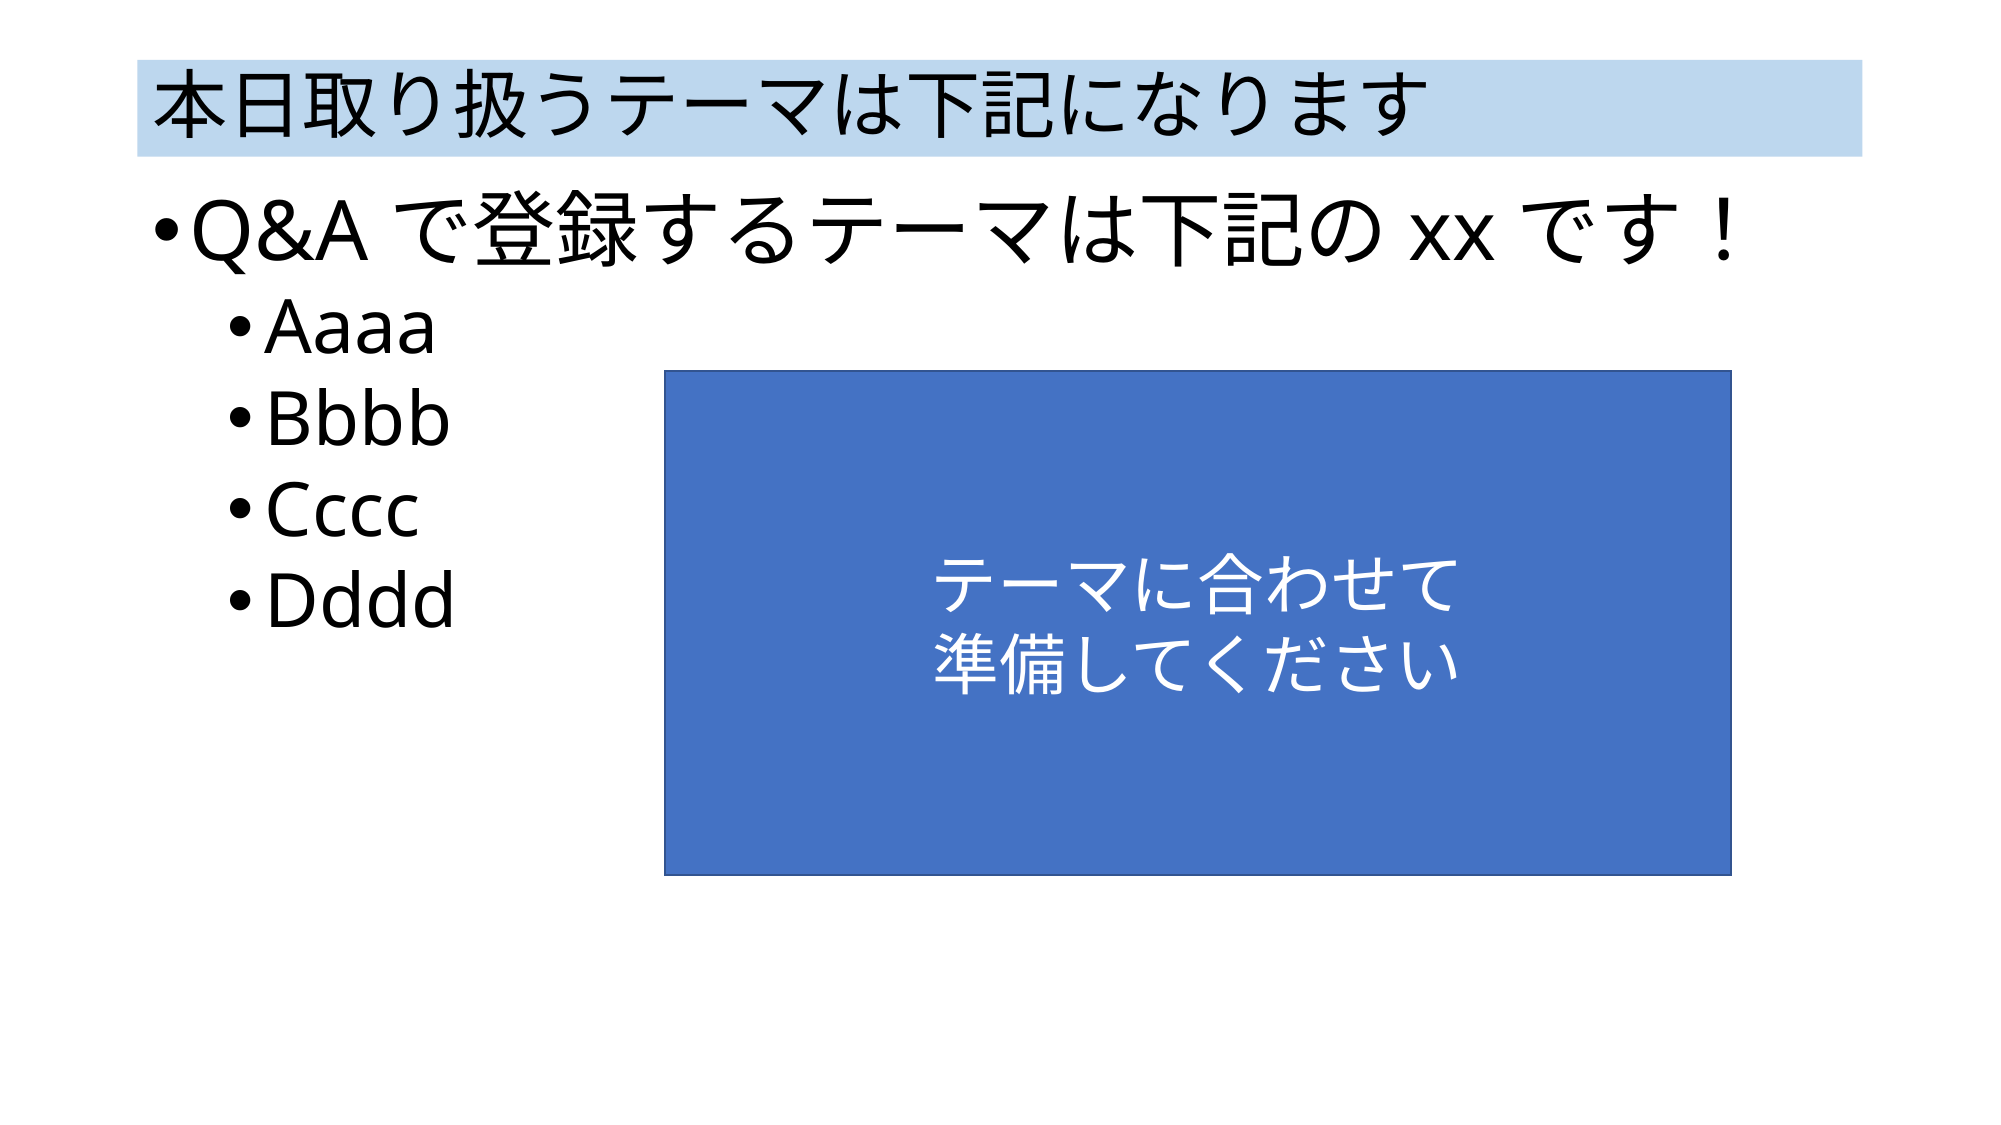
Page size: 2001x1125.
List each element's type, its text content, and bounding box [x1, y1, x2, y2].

text_box テーマに合わせて 準備してください [664, 370, 1732, 876]
title 本日取り扱うテーマは下記になります [137, 59, 1863, 157]
list Q&Aで登録するテーマは下記のxxです！ Aaaa Bbbb Cccc Dddd [137, 181, 1863, 1014]
